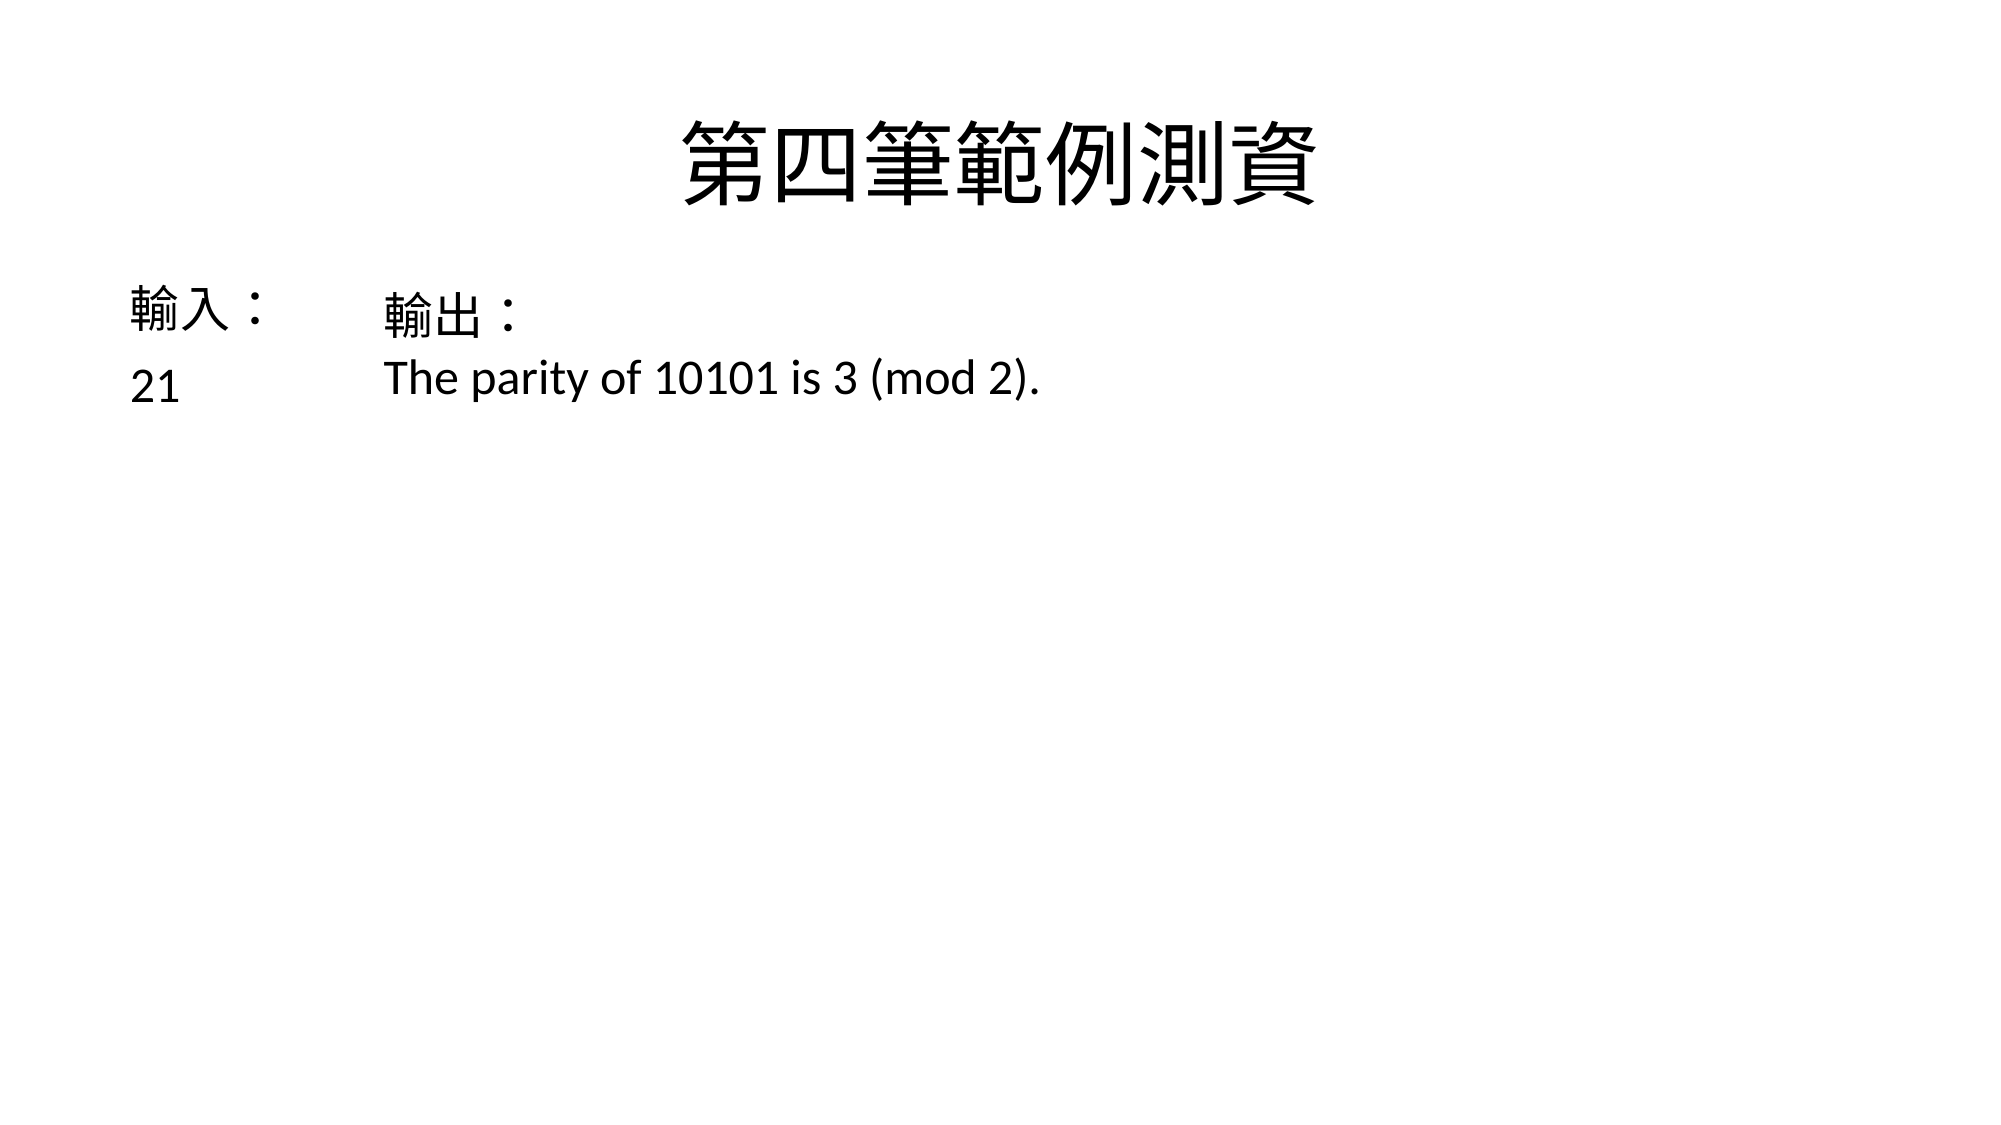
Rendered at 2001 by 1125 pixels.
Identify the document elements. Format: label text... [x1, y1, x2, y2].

text_box 輸入： 21 [115, 277, 369, 992]
title 第四筆範例測資 [137, 59, 1863, 278]
text_box 輸出： The parity of 10101 is 3 (mod 2). [368, 277, 1071, 532]
